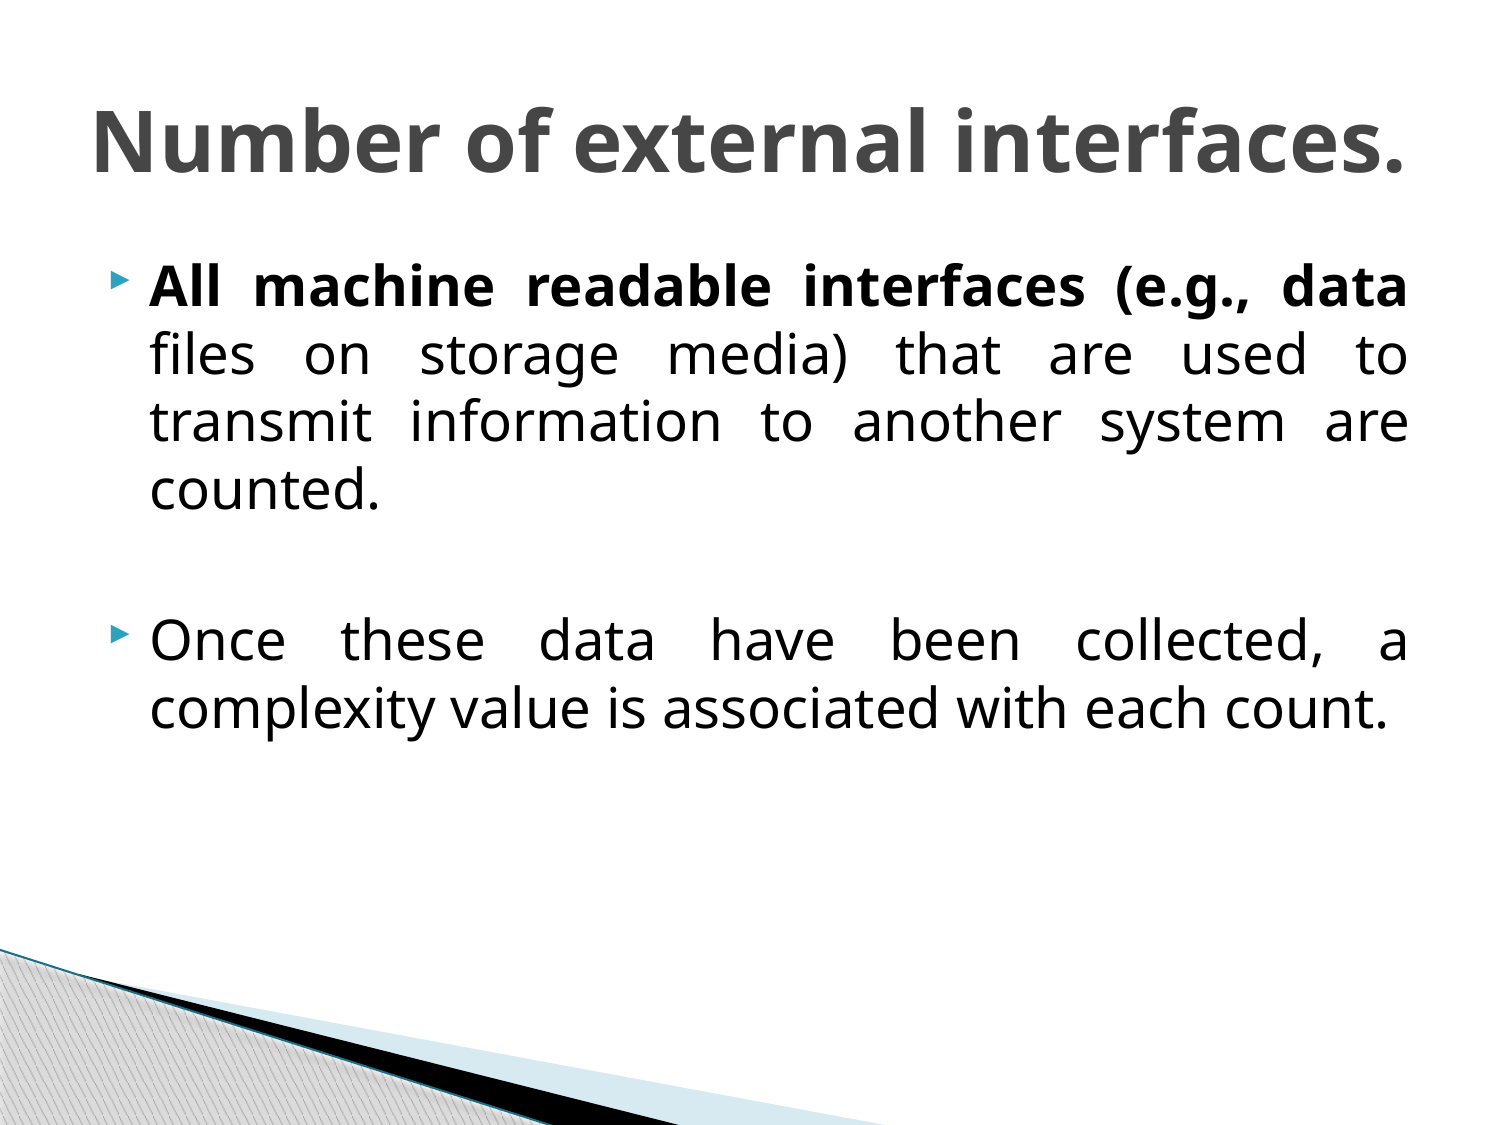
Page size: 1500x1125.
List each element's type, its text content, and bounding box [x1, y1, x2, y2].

title Number of external interfaces. [75, 45, 1425, 233]
list All machine readable interfaces (e.g., data files on storage media) that are used to transmit information to another system are counted. Once these data have been collected, a complexity value is associated with each count. [75, 243, 1425, 986]
